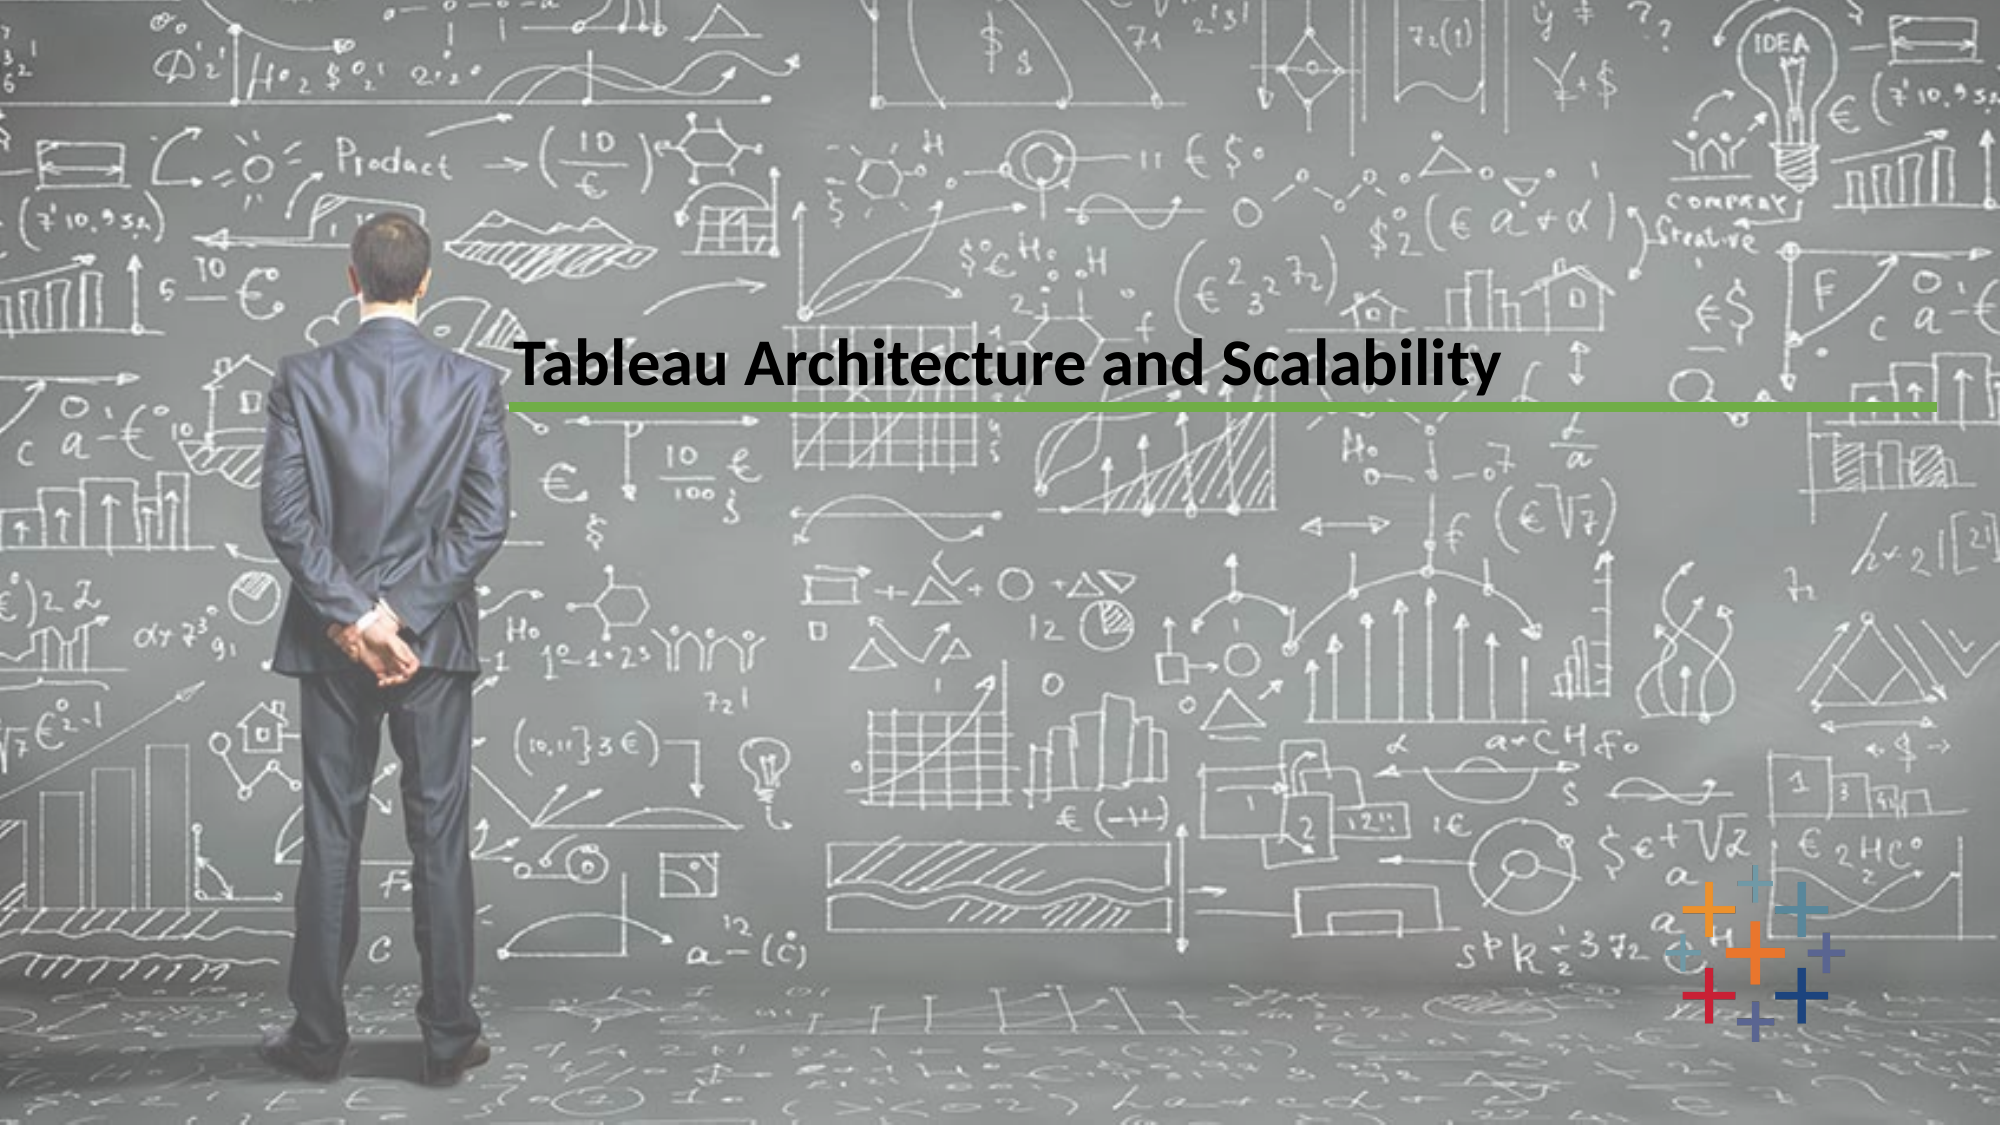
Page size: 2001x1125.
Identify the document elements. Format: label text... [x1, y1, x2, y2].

text_box [509, 402, 1937, 412]
text_box Tableau Architecture and Scalability [499, 311, 1519, 406]
picture [1537, 803, 1973, 1103]
